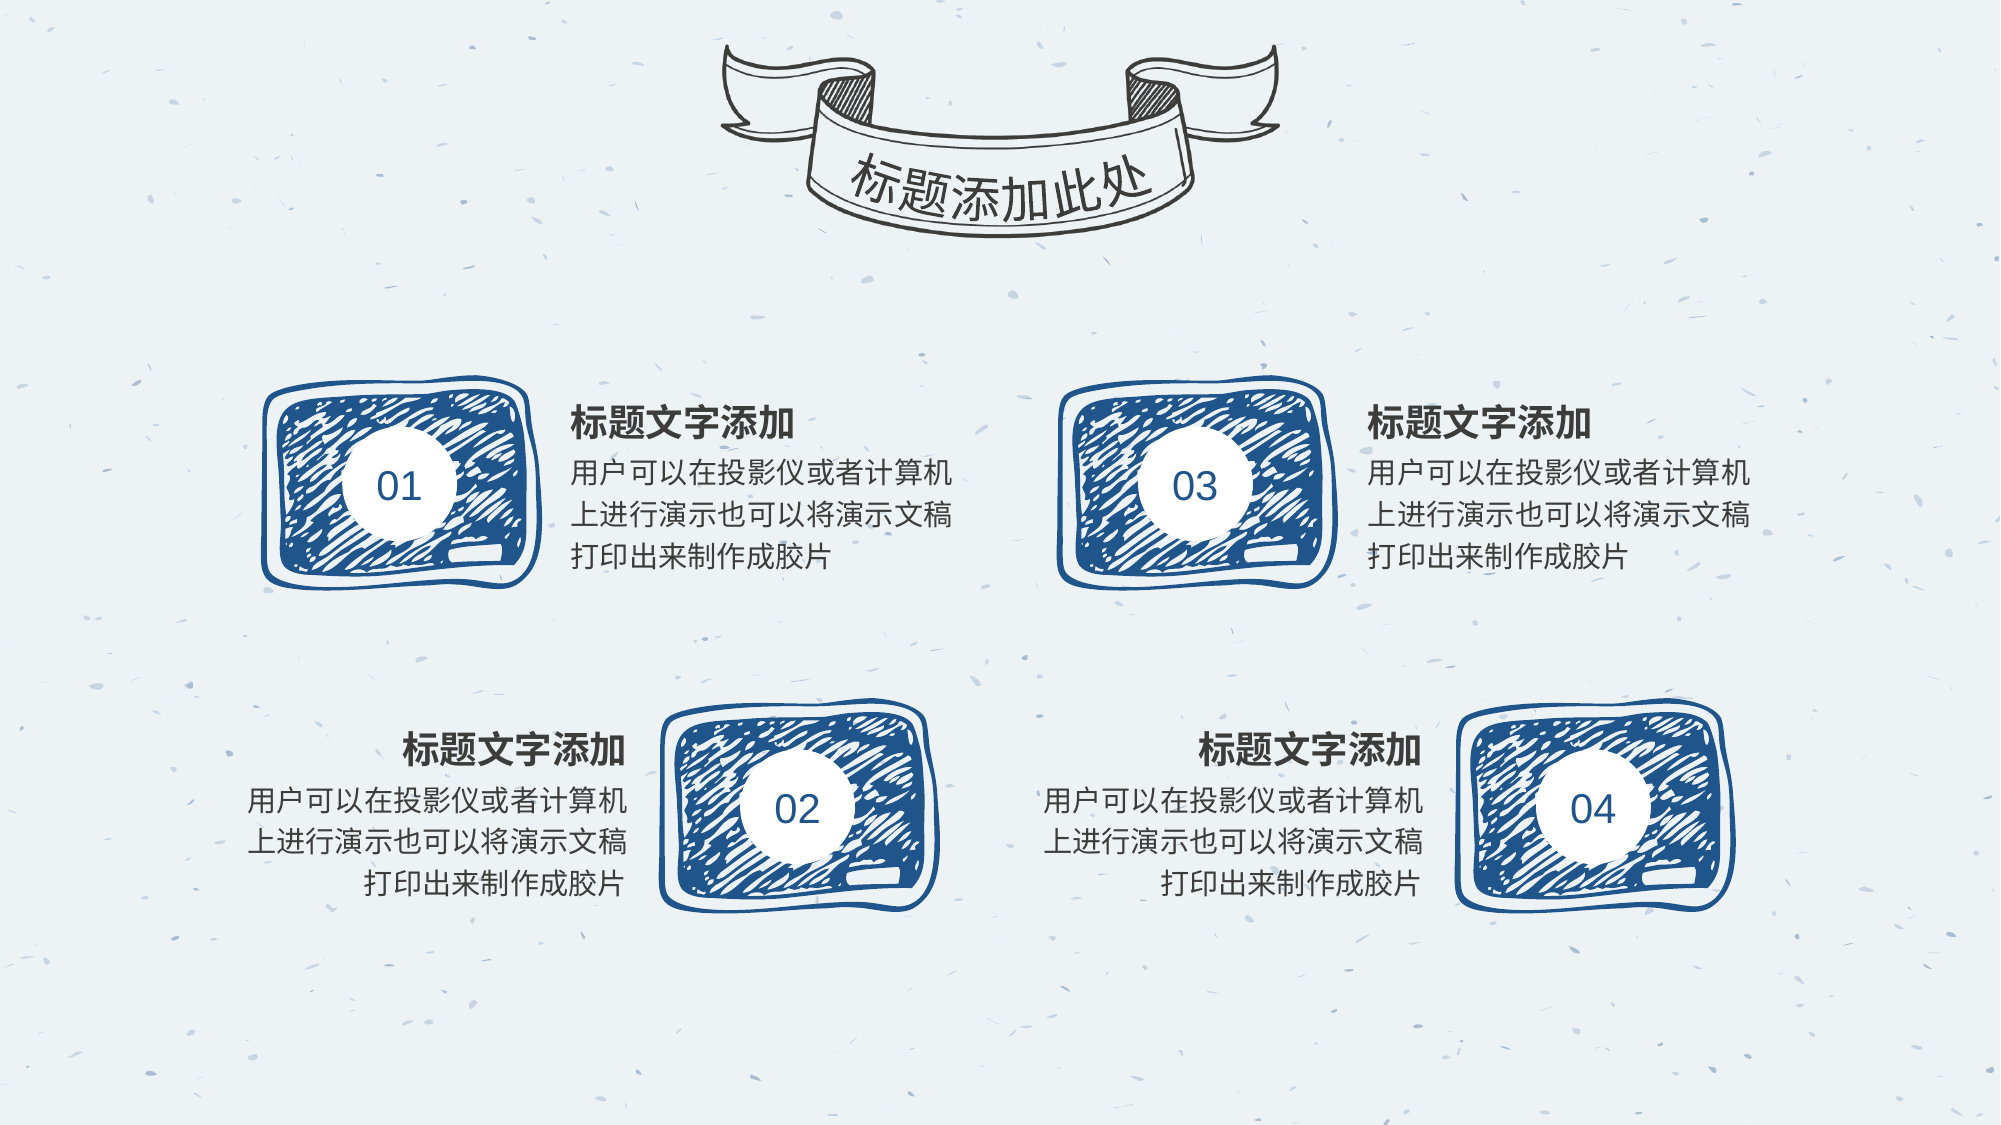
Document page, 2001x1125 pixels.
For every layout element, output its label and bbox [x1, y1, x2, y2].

text_box [229, 709, 642, 910]
text_box [1452, 698, 1740, 916]
text_box [555, 382, 969, 583]
text_box [1054, 375, 1342, 593]
picture [720, 44, 1280, 239]
text_box [1353, 382, 1766, 583]
text_box [1025, 709, 1438, 910]
text_box [656, 698, 944, 916]
text_box [258, 375, 546, 593]
